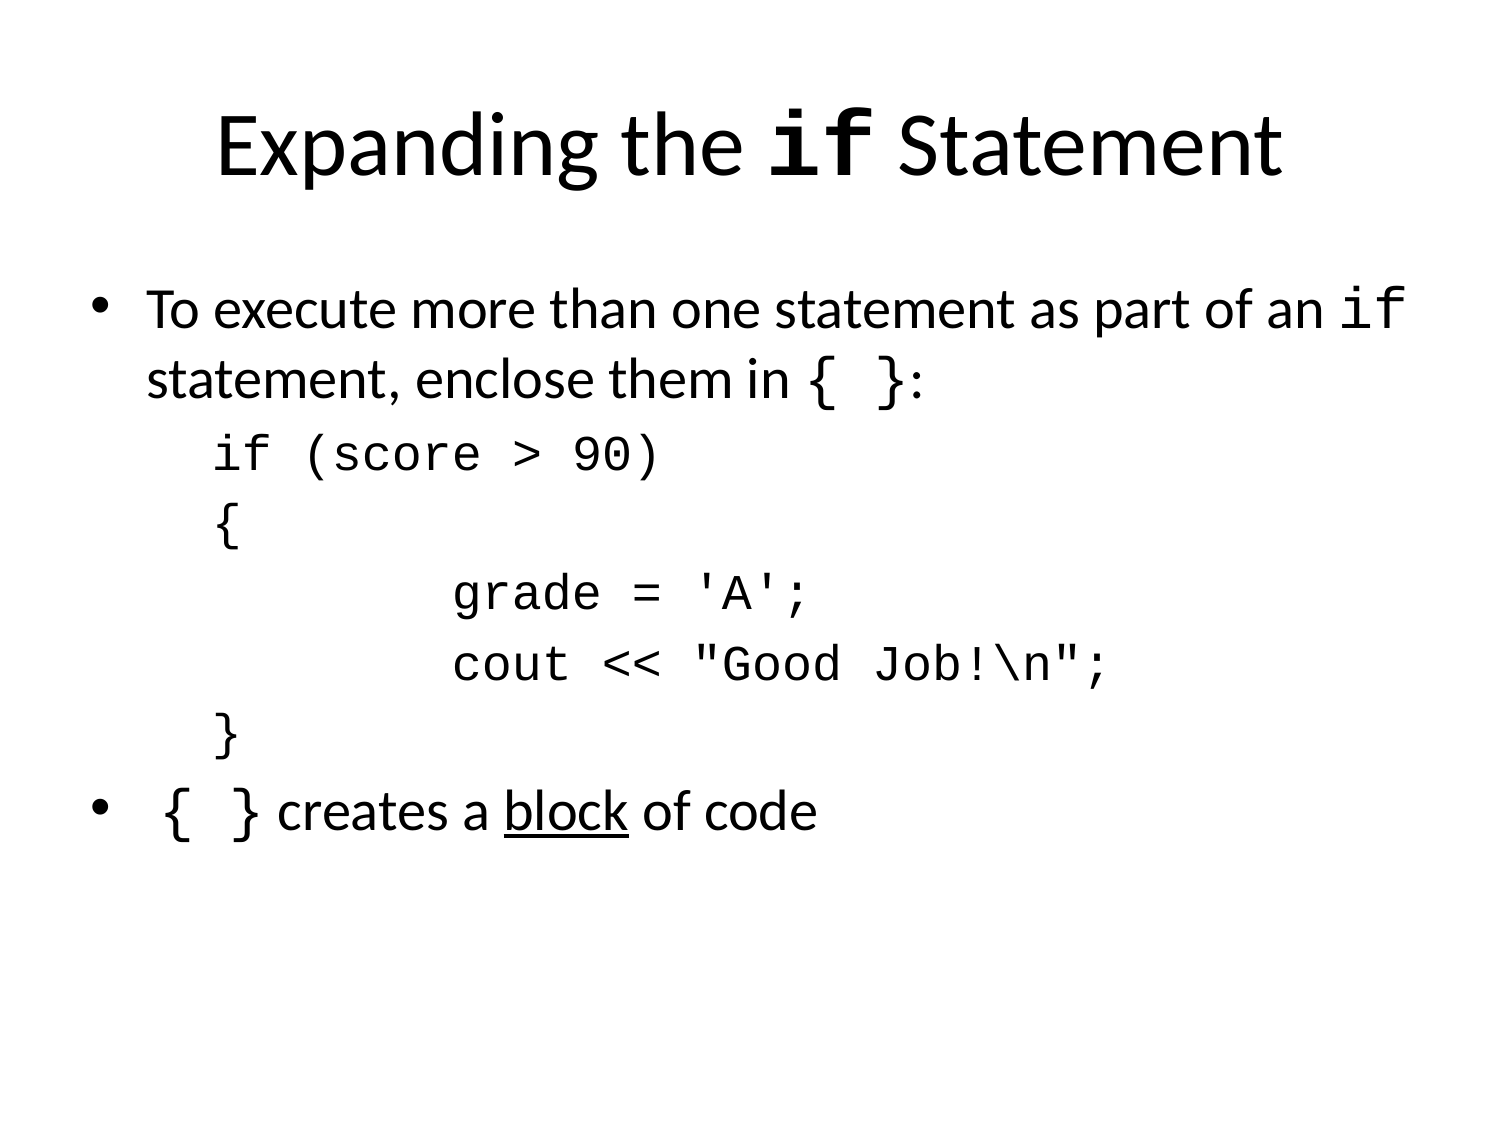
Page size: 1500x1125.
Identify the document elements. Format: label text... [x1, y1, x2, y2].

list To execute more than one statement as part of an if statement, enclose them in { }: if (score > 90) { grade = 'A'; cout << "Good Job!\n"; } { } creates a block of code [75, 262, 1425, 1005]
title Expanding the if Statement [75, 45, 1425, 233]
